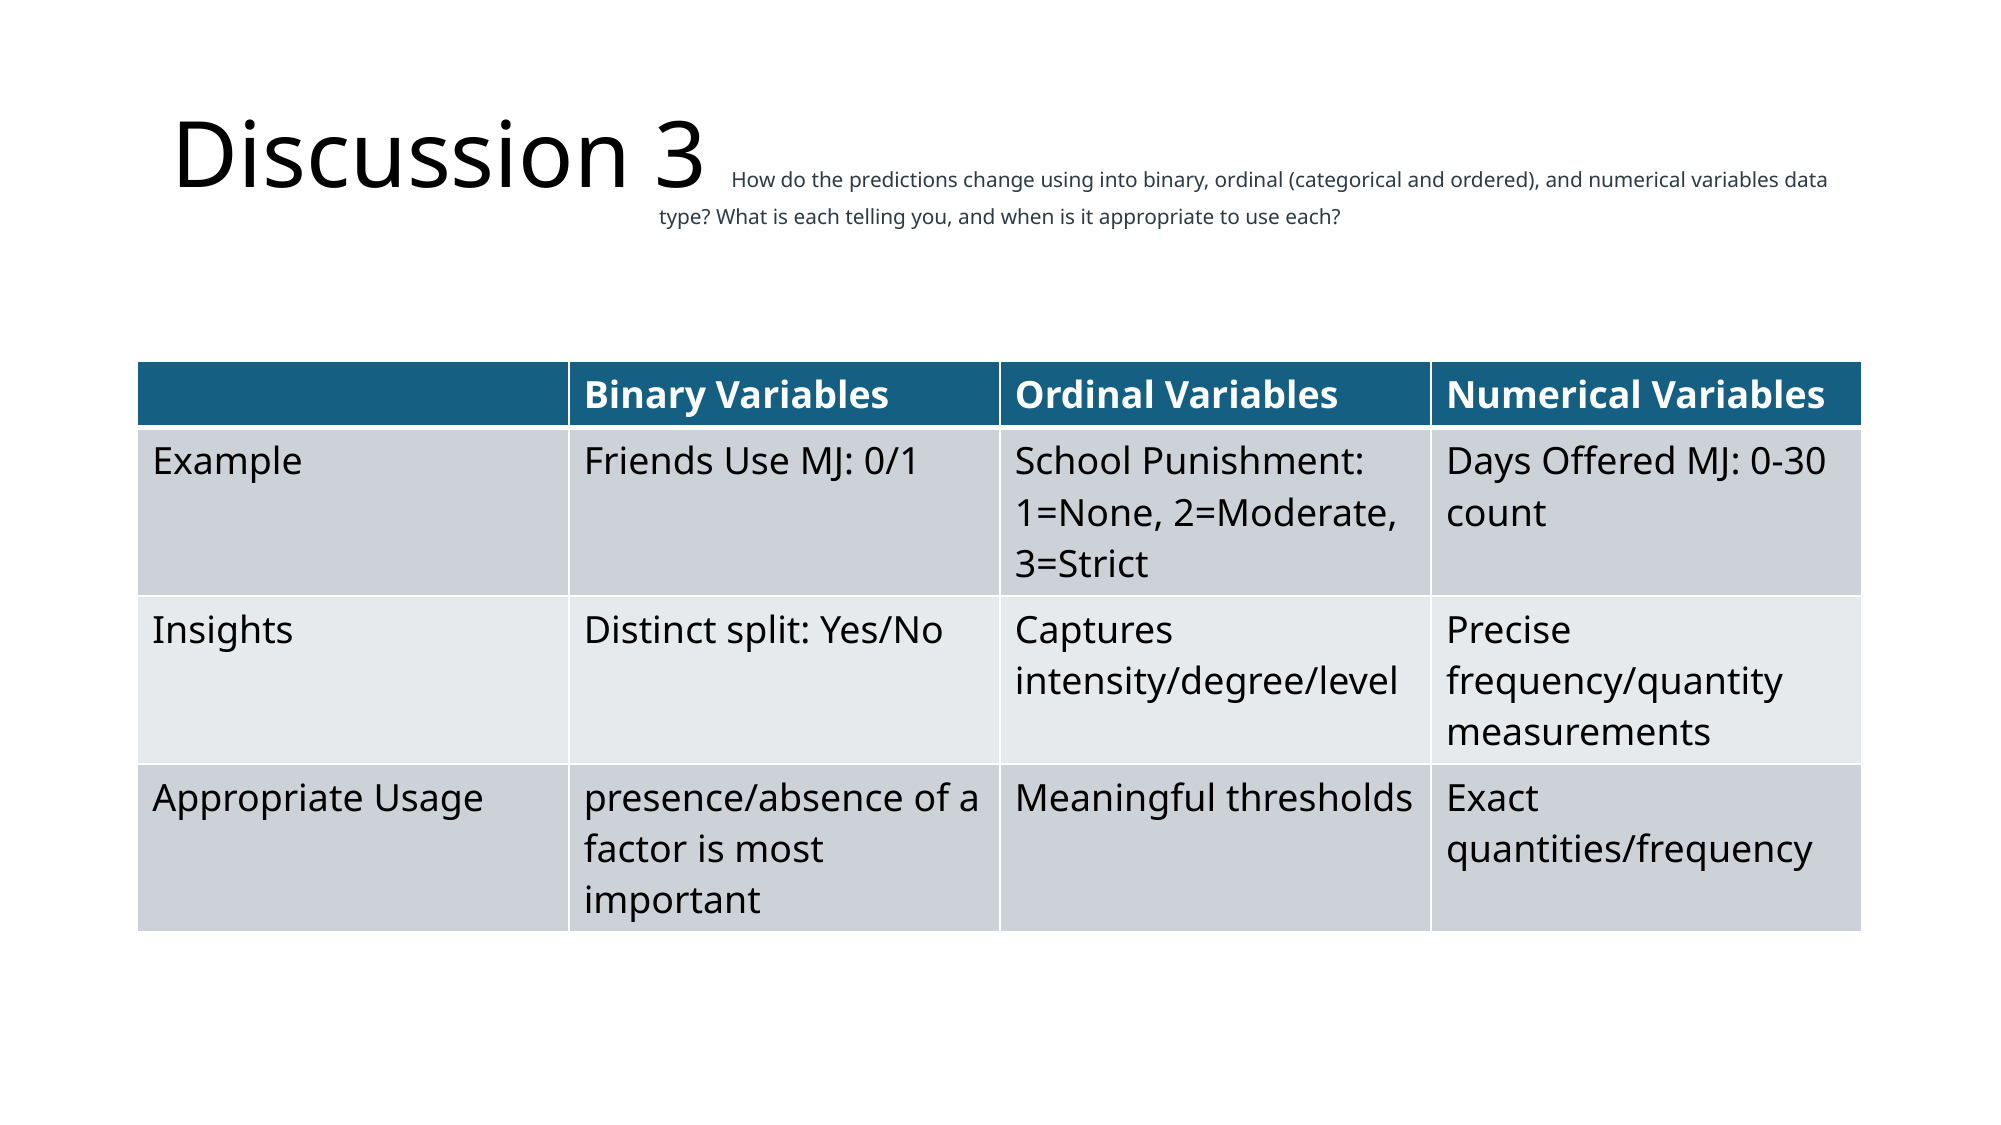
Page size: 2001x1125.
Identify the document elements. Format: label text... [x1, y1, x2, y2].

table_cell Days Offered MJ: 0-30 count [1432, 430, 1861, 595]
table_cell Friends Use MJ: 0/1 [570, 430, 999, 595]
table_header Numerical Variables [1432, 362, 1861, 425]
table_cell Exact quantities/frequency [1432, 765, 1861, 931]
table_header [138, 362, 568, 425]
table_cell Appropriate Usage [138, 765, 568, 931]
table_cell Insights [138, 597, 568, 763]
table_cell Precise frequency/quantity measurements [1432, 597, 1861, 763]
title Discussion 3 How do the predictions change using into binary, ordinal (categorical and ordered), and numerical variables data type? What is each telling you, and when is it appropriate to use each? [137, 59, 1863, 278]
table_header Ordinal Variables [1001, 362, 1430, 425]
table_cell School Punishment: 1=None, 2=Moderate, 3=Strict [1001, 430, 1430, 595]
table_cell presence/absence of a factor is most important [570, 765, 999, 931]
table_cell Example [138, 430, 568, 595]
table_header Binary Variables [570, 362, 999, 425]
table_cell Distinct split: Yes/No [570, 597, 999, 763]
table_cell Captures intensity/degree/level [1001, 597, 1430, 763]
table_cell Meaningful thresholds [1001, 765, 1430, 931]
